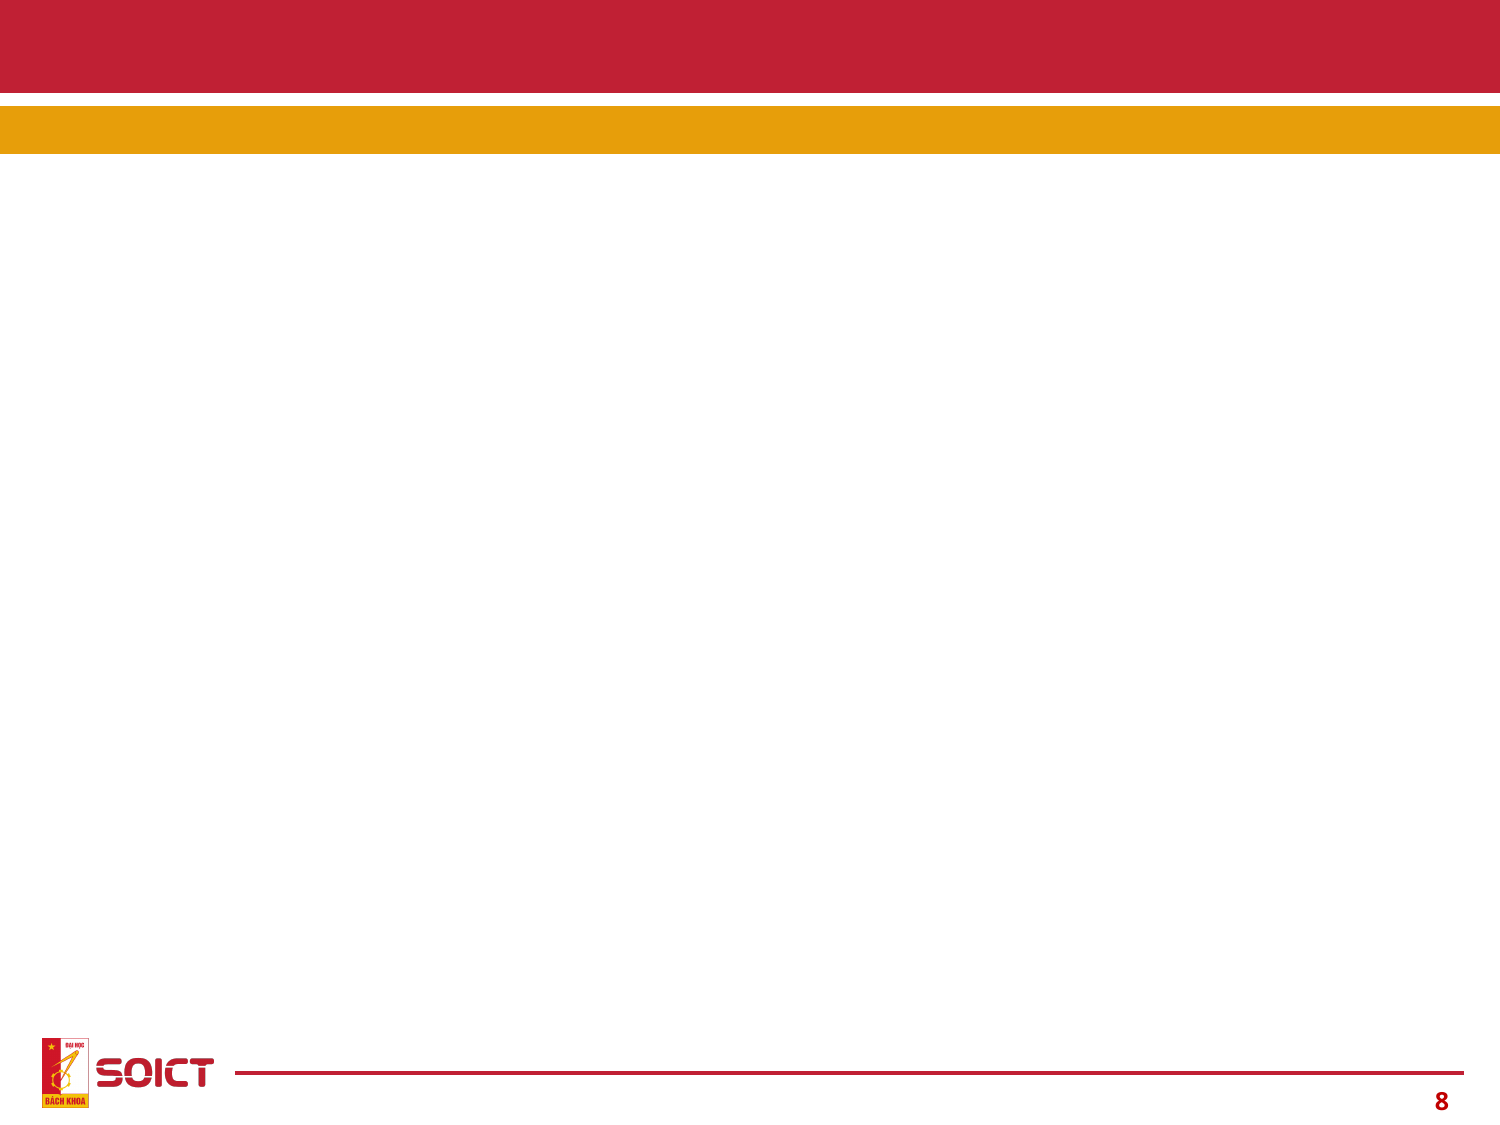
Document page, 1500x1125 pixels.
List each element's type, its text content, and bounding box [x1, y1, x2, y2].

slide_number 8 [1126, 1078, 1464, 1125]
picture [42, 1038, 214, 1108]
